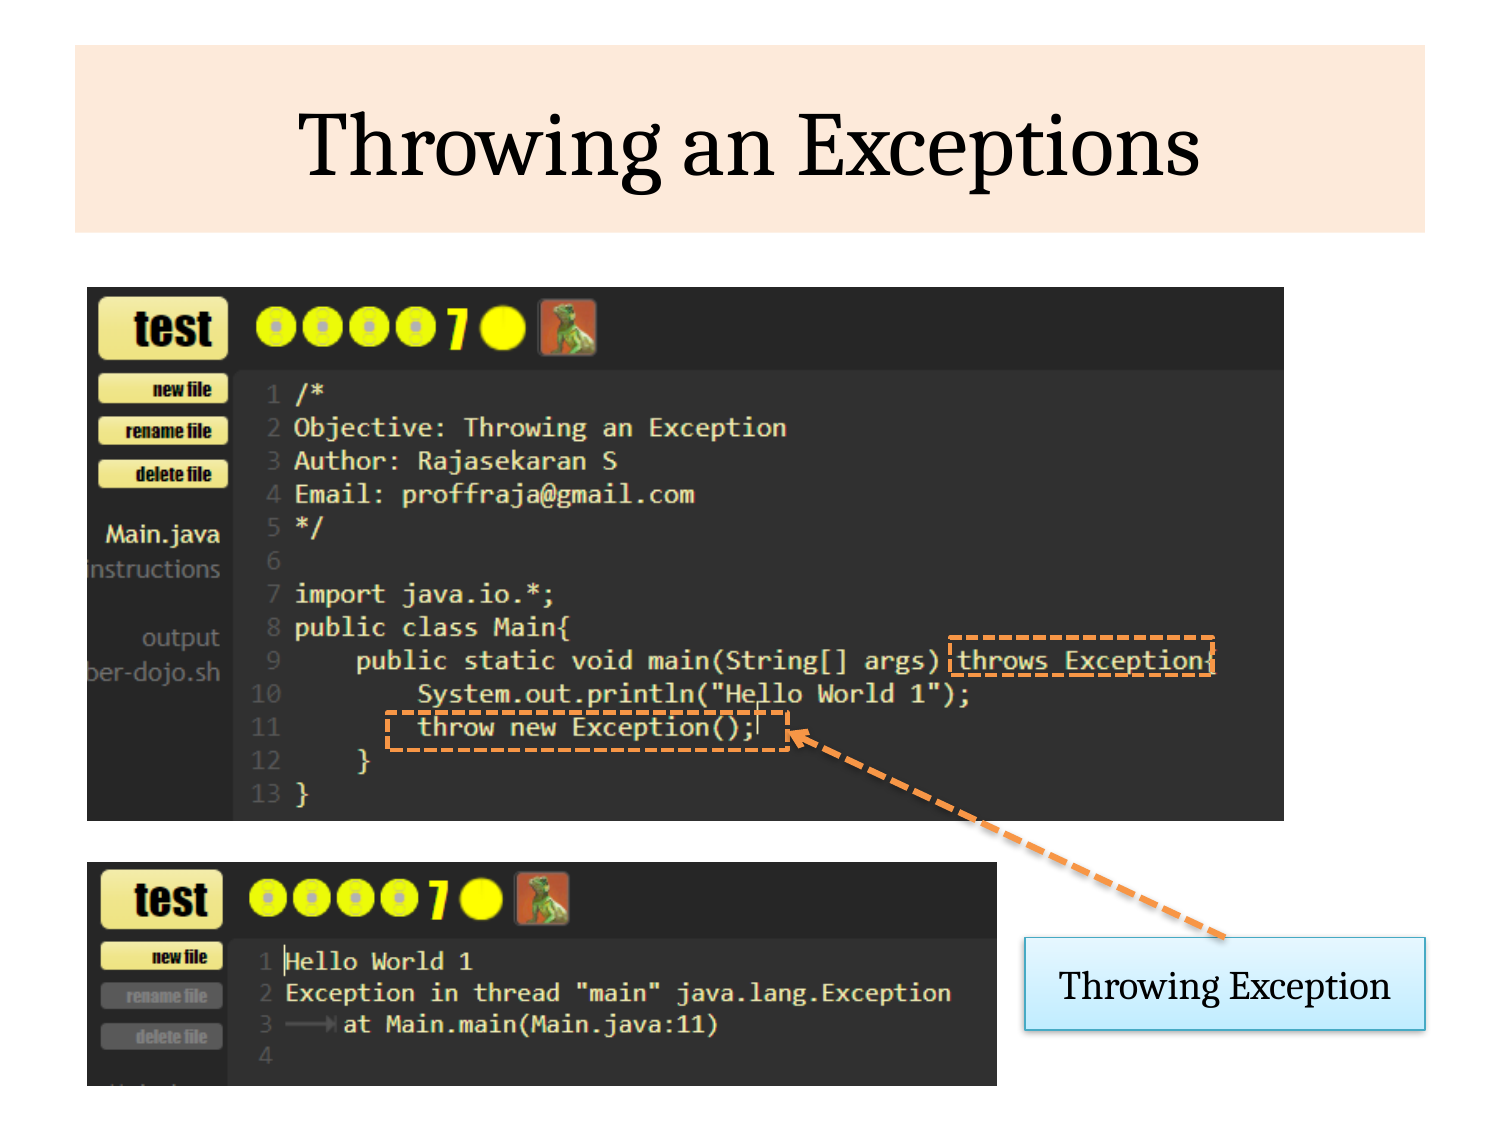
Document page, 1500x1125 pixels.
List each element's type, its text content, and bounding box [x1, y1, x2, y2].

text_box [902, 615, 1110, 1054]
picture [87, 862, 998, 1087]
title Throwing an Exceptions [75, 45, 1425, 233]
text_box Throwing Exception [1113, 937, 1426, 1031]
picture [87, 287, 1284, 821]
